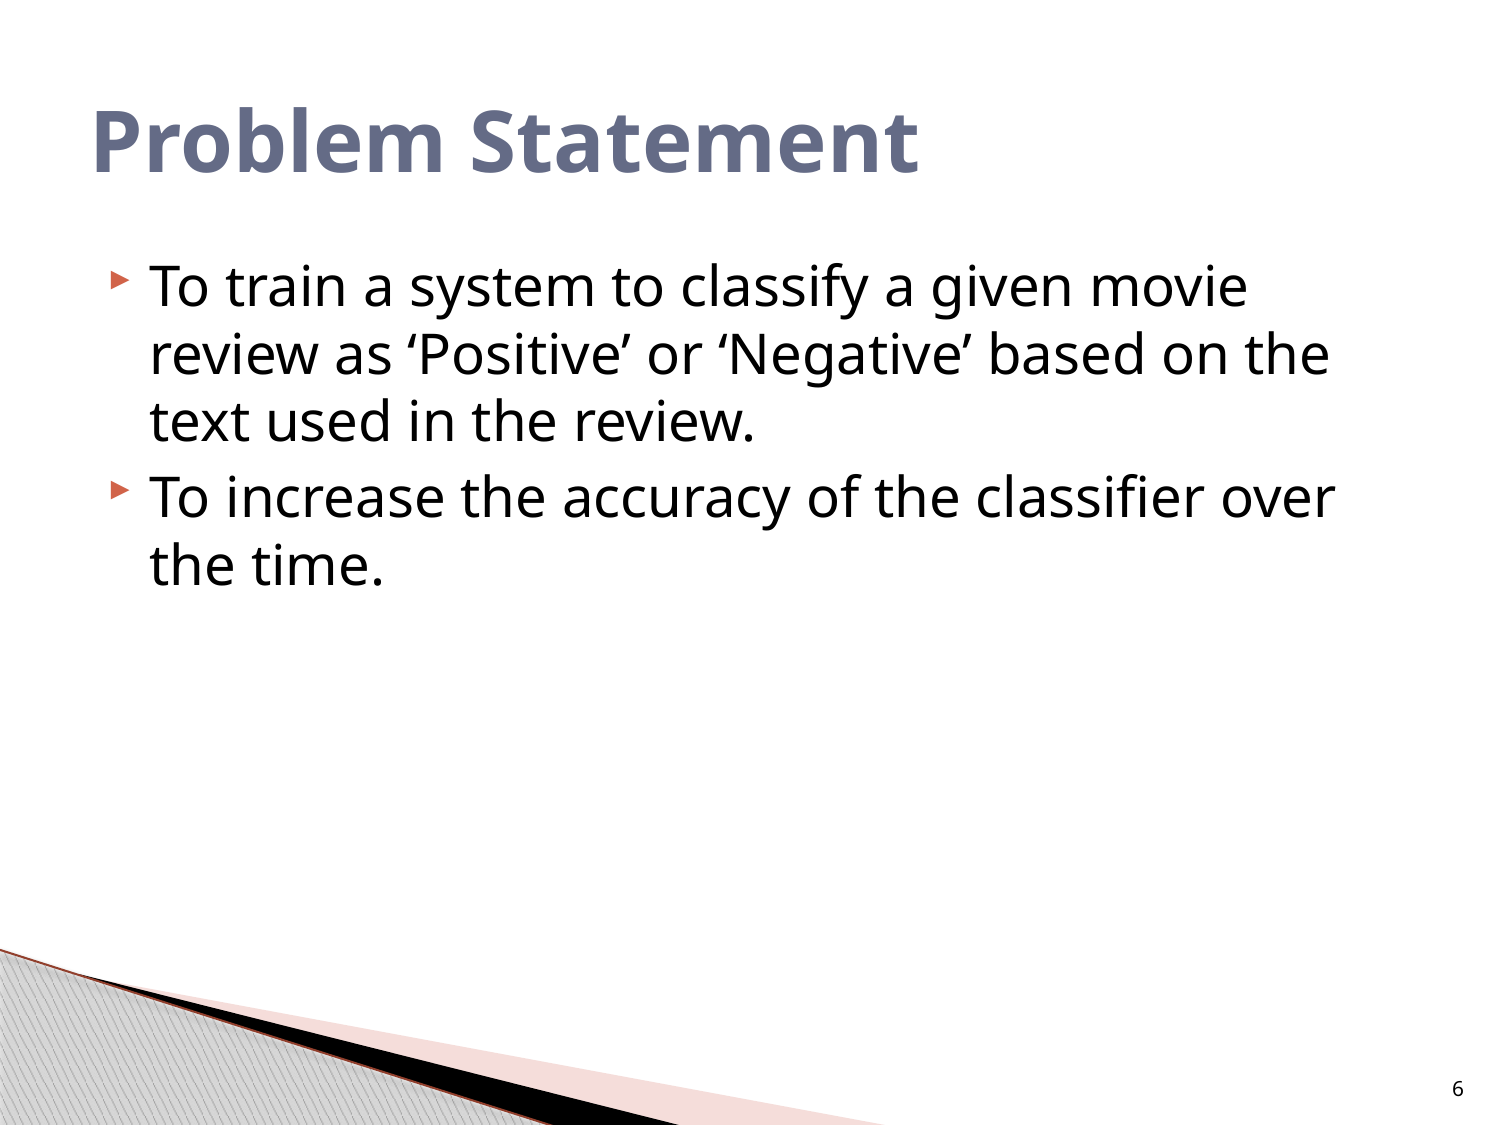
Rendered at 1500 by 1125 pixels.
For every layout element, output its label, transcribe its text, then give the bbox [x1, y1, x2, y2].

slide_number 6 [1418, 1051, 1479, 1112]
list To train a system to classify a given movie review as ‘Positive’ or ‘Negative’ based on the text used in the review. To increase the accuracy of the classifier over the time. [75, 243, 1425, 986]
title Problem Statement [75, 45, 1425, 233]
